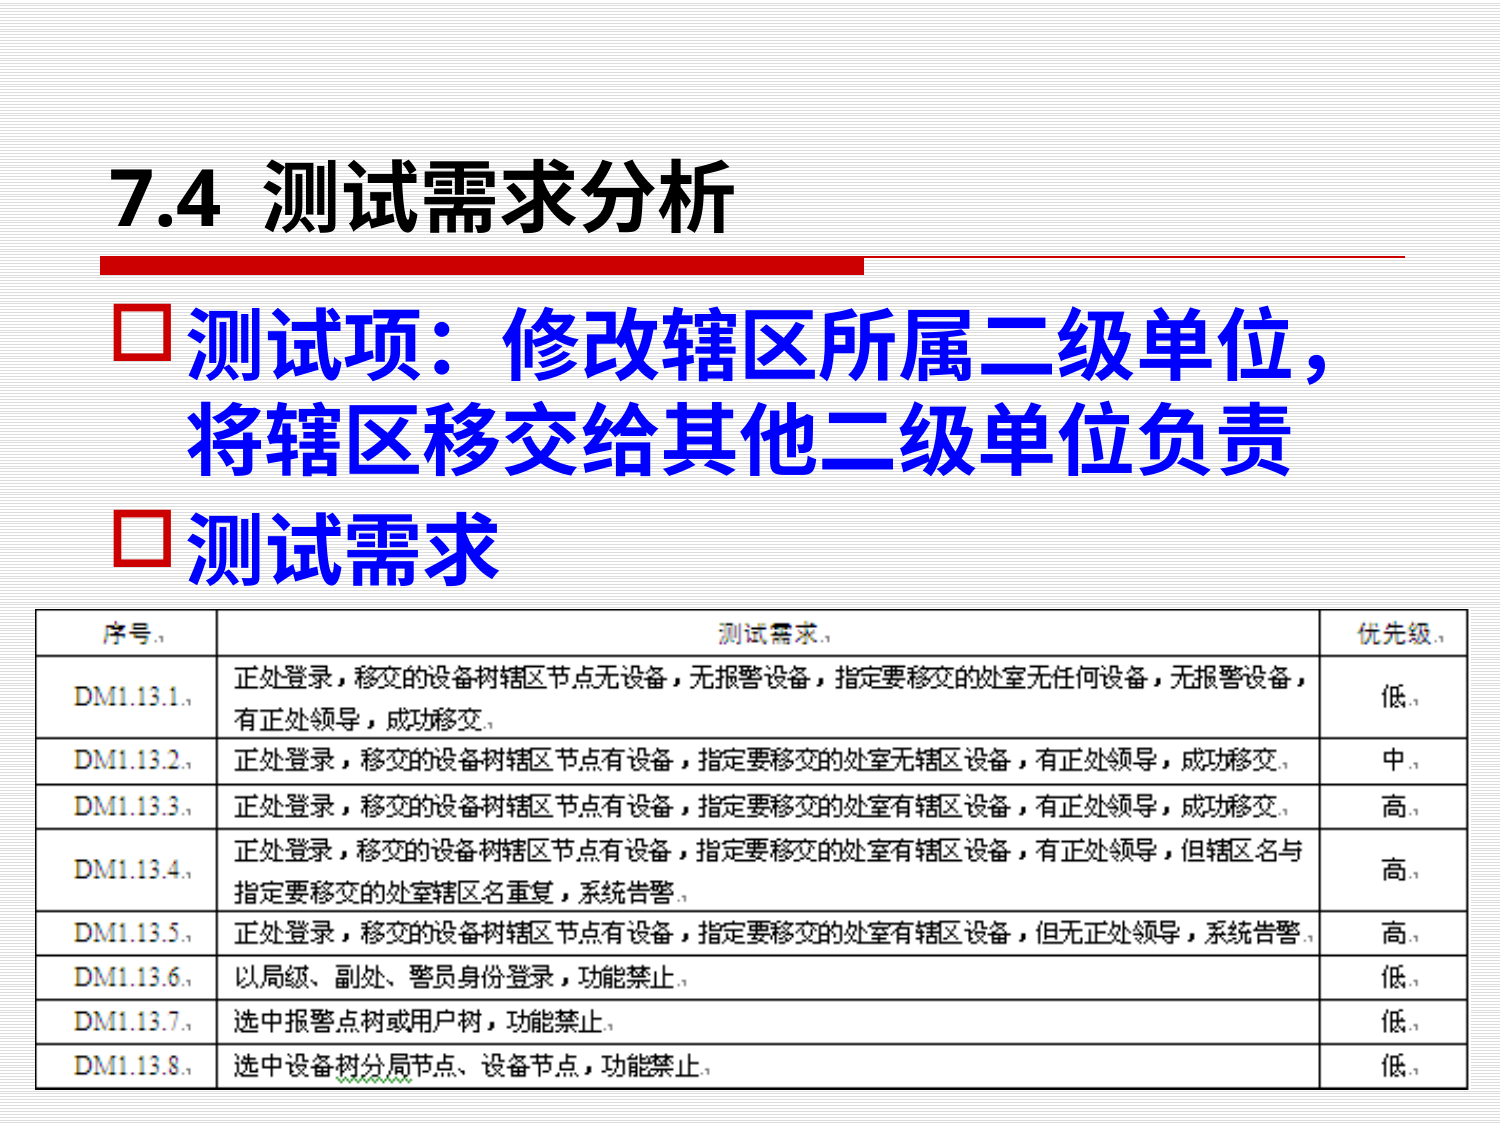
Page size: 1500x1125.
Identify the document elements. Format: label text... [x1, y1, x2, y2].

picture [34, 609, 1471, 1091]
title 7.4 测试需求分析 [94, 50, 1407, 250]
slide_number 39 [1074, 1098, 1401, 1103]
list 测试项：修改辖区所属二级单位，将辖区移交给其他二级单位负责 测试需求 [92, 287, 1406, 607]
